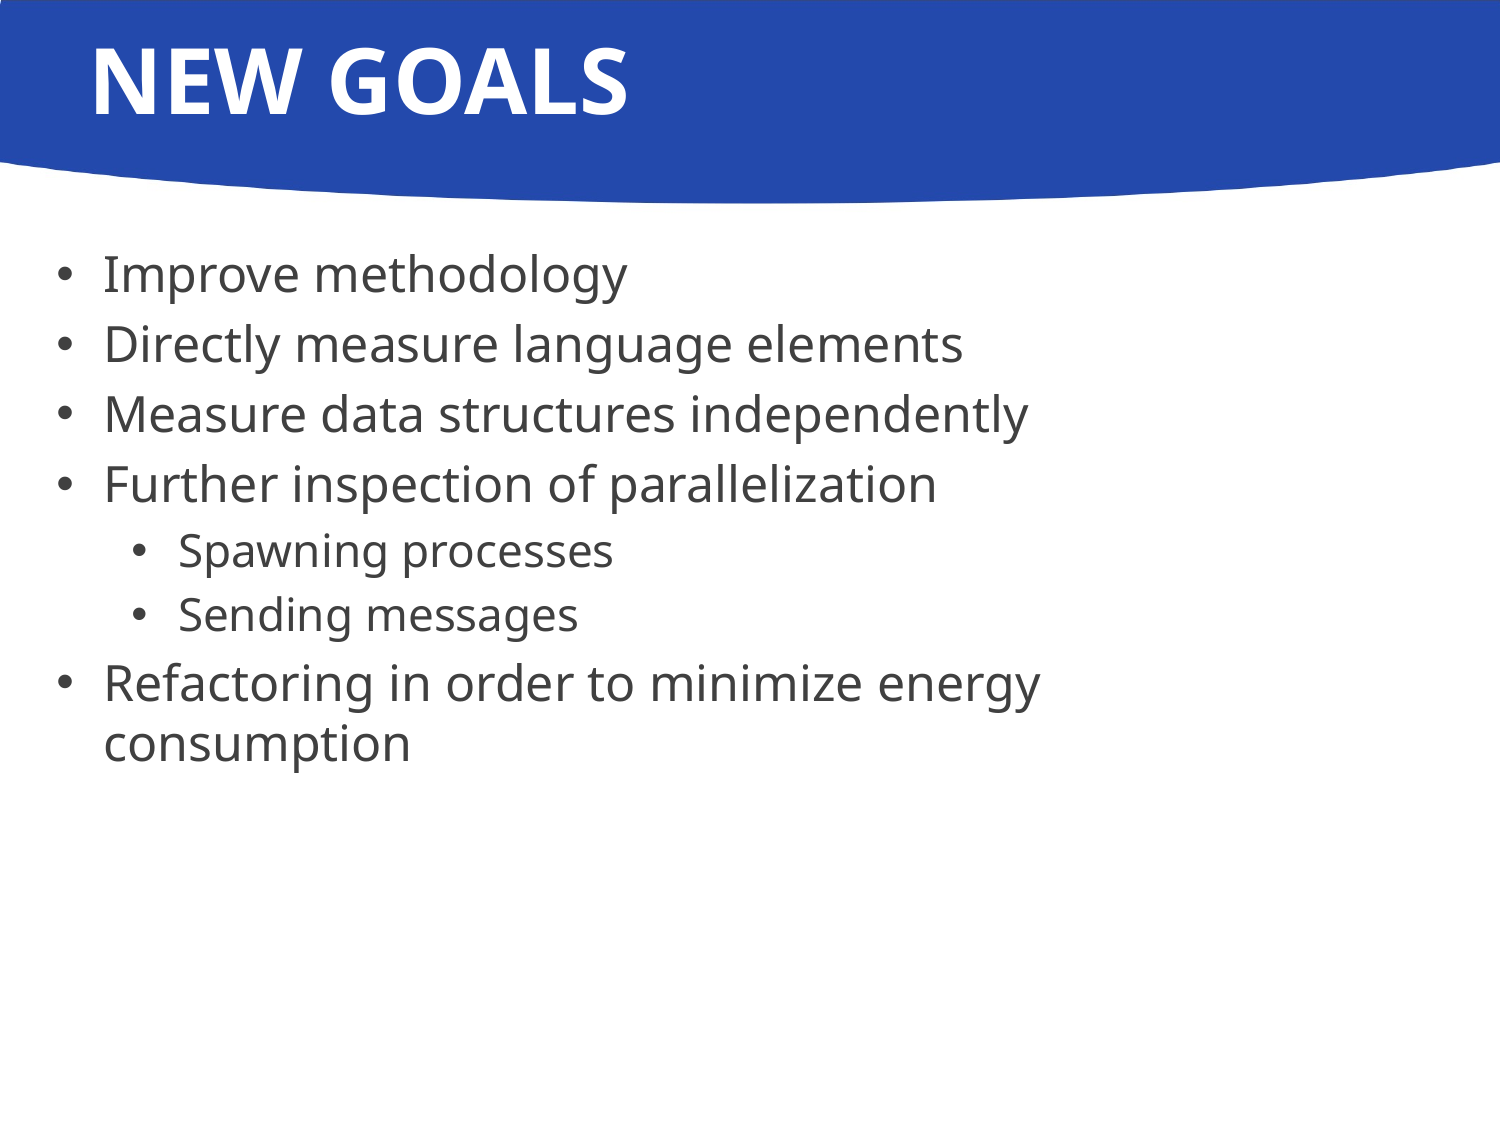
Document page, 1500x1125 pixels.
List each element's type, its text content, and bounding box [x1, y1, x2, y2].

picture [0, 0, 1500, 1125]
title New goals [73, 7, 798, 149]
list Improve methodology Directly measure language elements Measure data structures independently Further inspection of parallelization Spawning processes Sending messages Refactoring in order to minimize energy consumption [41, 235, 1365, 1059]
